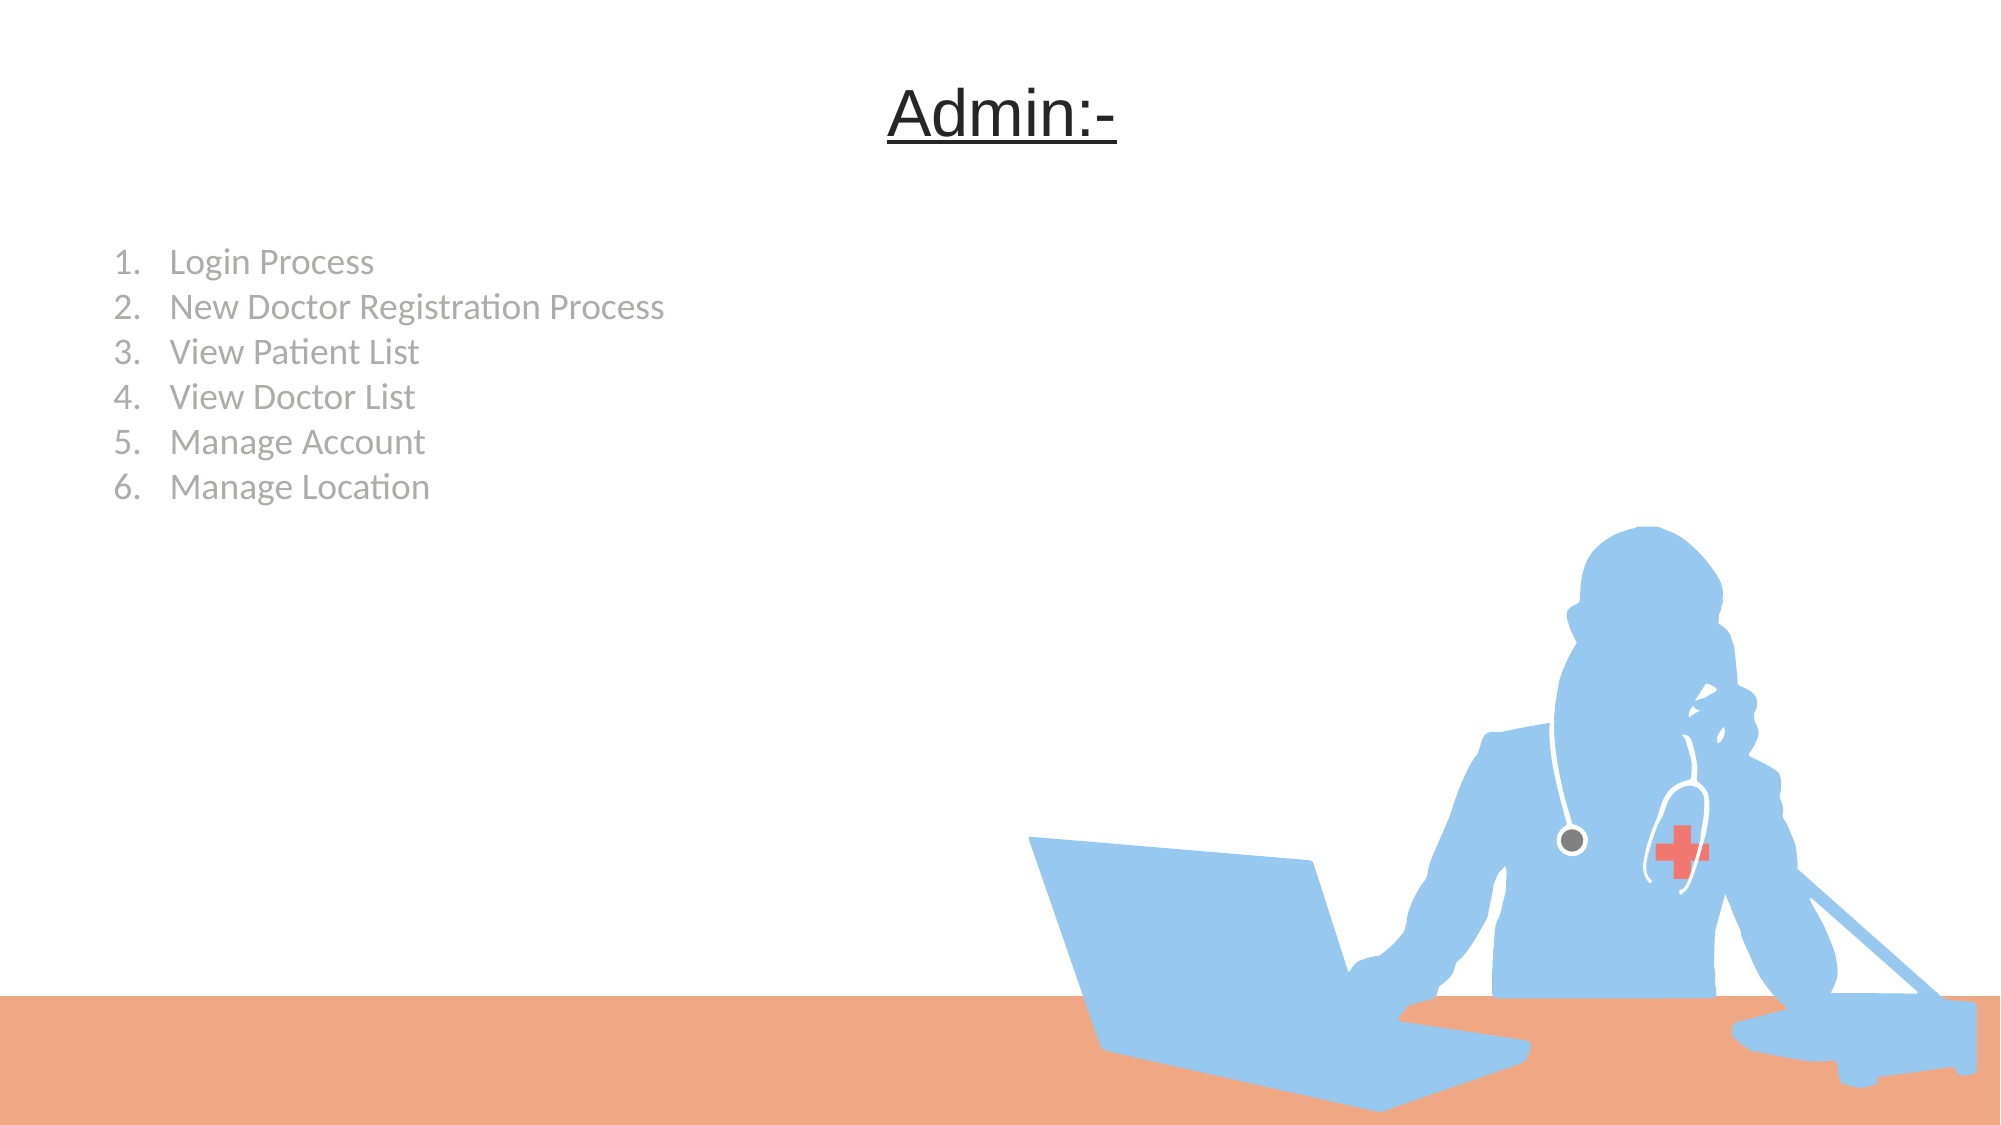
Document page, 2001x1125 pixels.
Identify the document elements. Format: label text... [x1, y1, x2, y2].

text_box Login Process New Doctor Registration Process View Patient List View Doctor List Manage Account Manage Location [98, 229, 1379, 560]
list Admin:- [53, 55, 1952, 175]
text_box [0, 995, 2000, 1125]
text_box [1028, 526, 1977, 1113]
